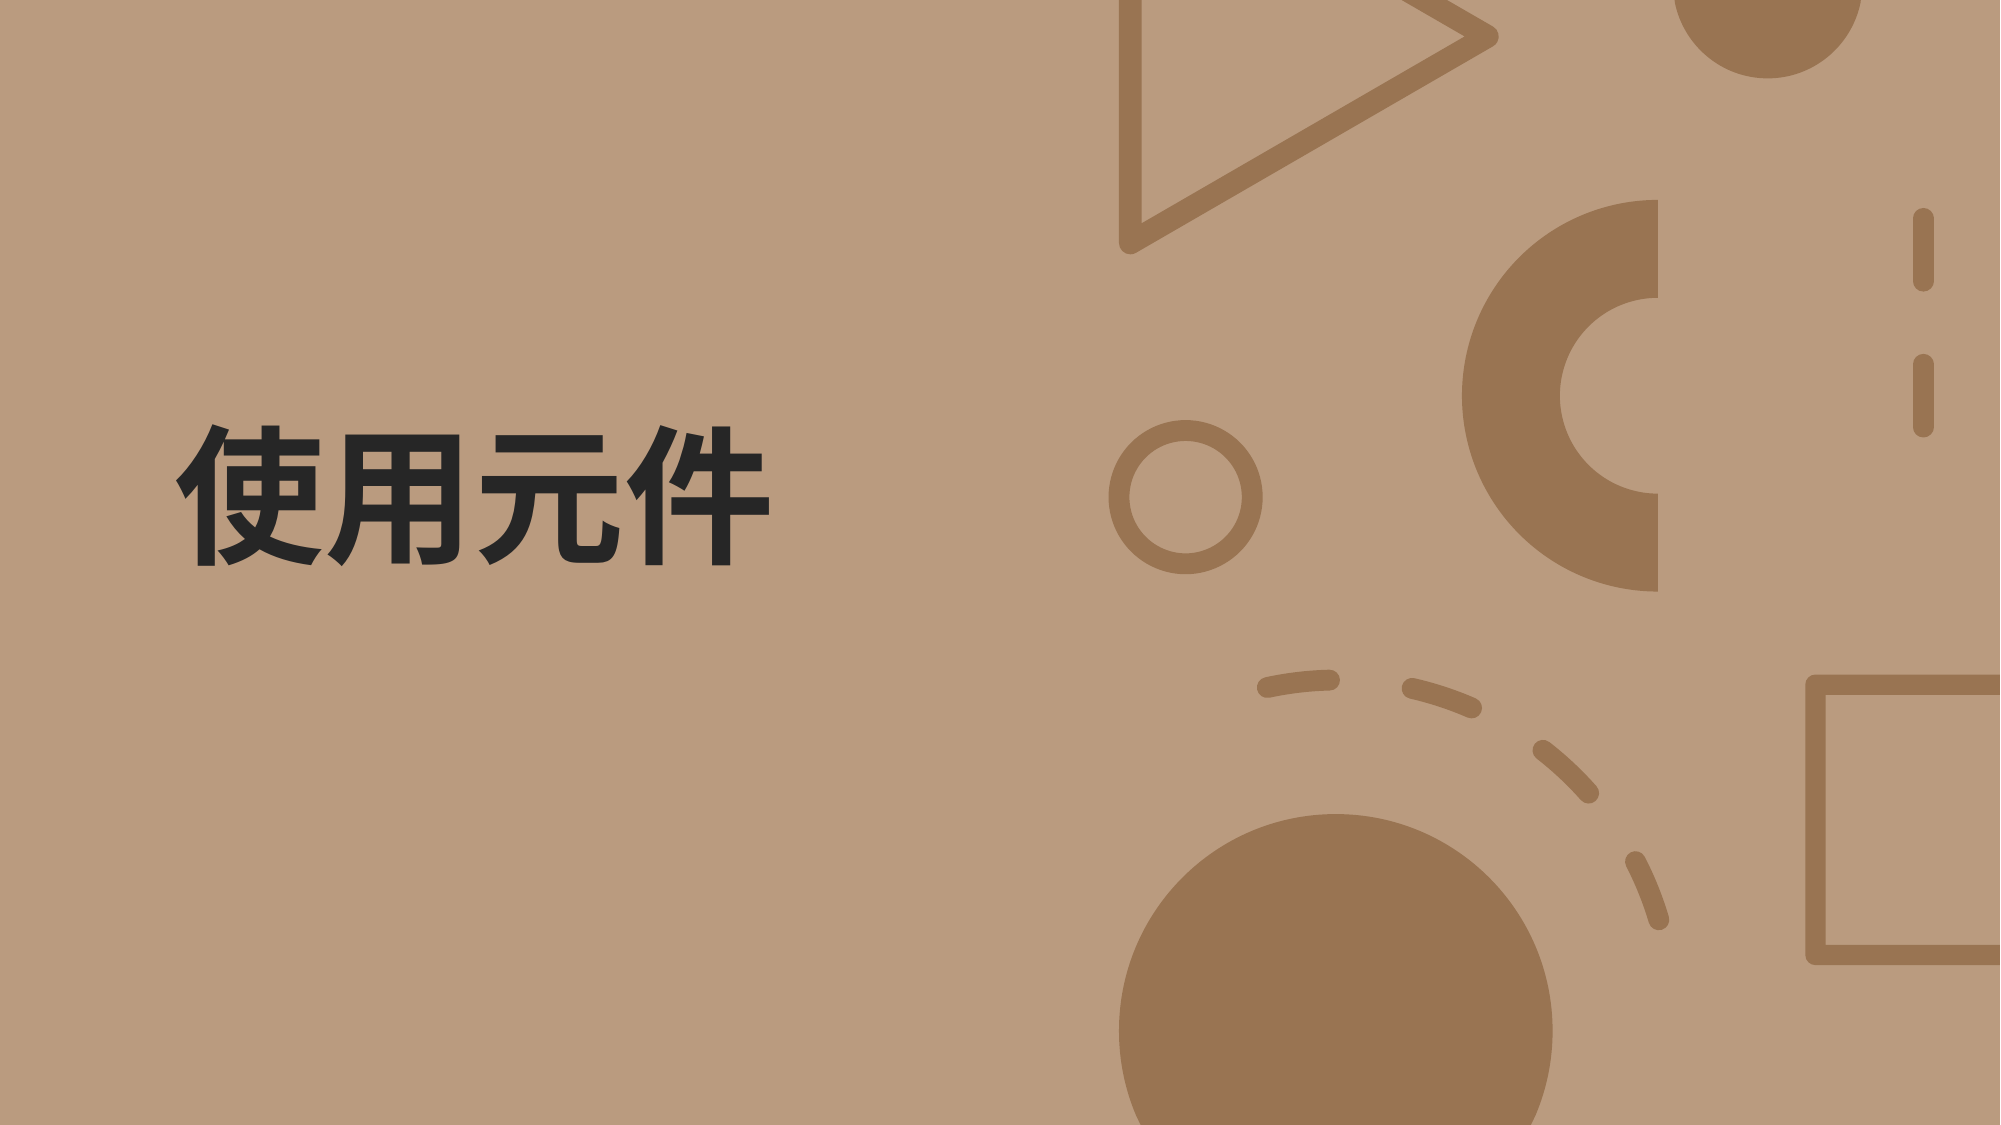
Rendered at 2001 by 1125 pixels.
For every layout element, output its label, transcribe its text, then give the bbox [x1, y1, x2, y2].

text_box [1118, 0, 1499, 255]
text_box [1117, 813, 1554, 1125]
text_box [1460, 198, 1659, 593]
text_box [0, 0, 2000, 1125]
text_box [1266, 679, 1666, 971]
title 使用元件 [159, 104, 1009, 592]
text_box [1805, 674, 2000, 966]
text_box [1673, 0, 1862, 80]
text_box [1117, 429, 1254, 565]
